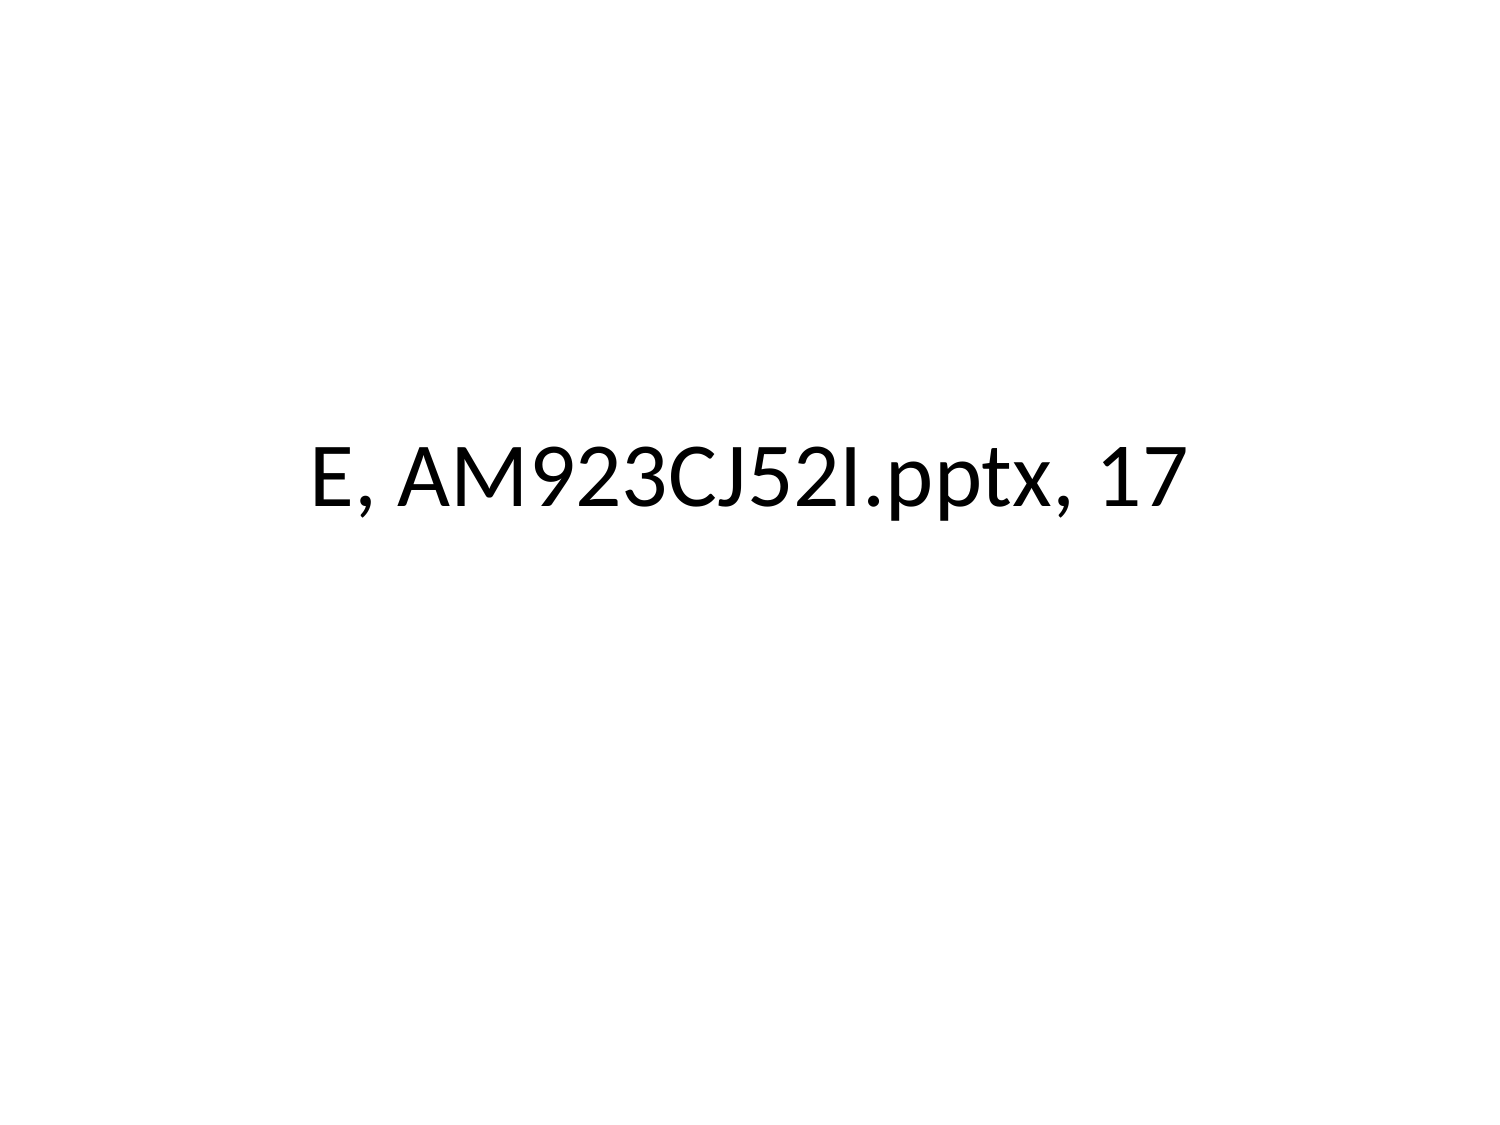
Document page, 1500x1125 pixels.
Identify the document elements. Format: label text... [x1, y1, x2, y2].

title E, AM923CJ52I.pptx, 17 [112, 349, 1388, 591]
